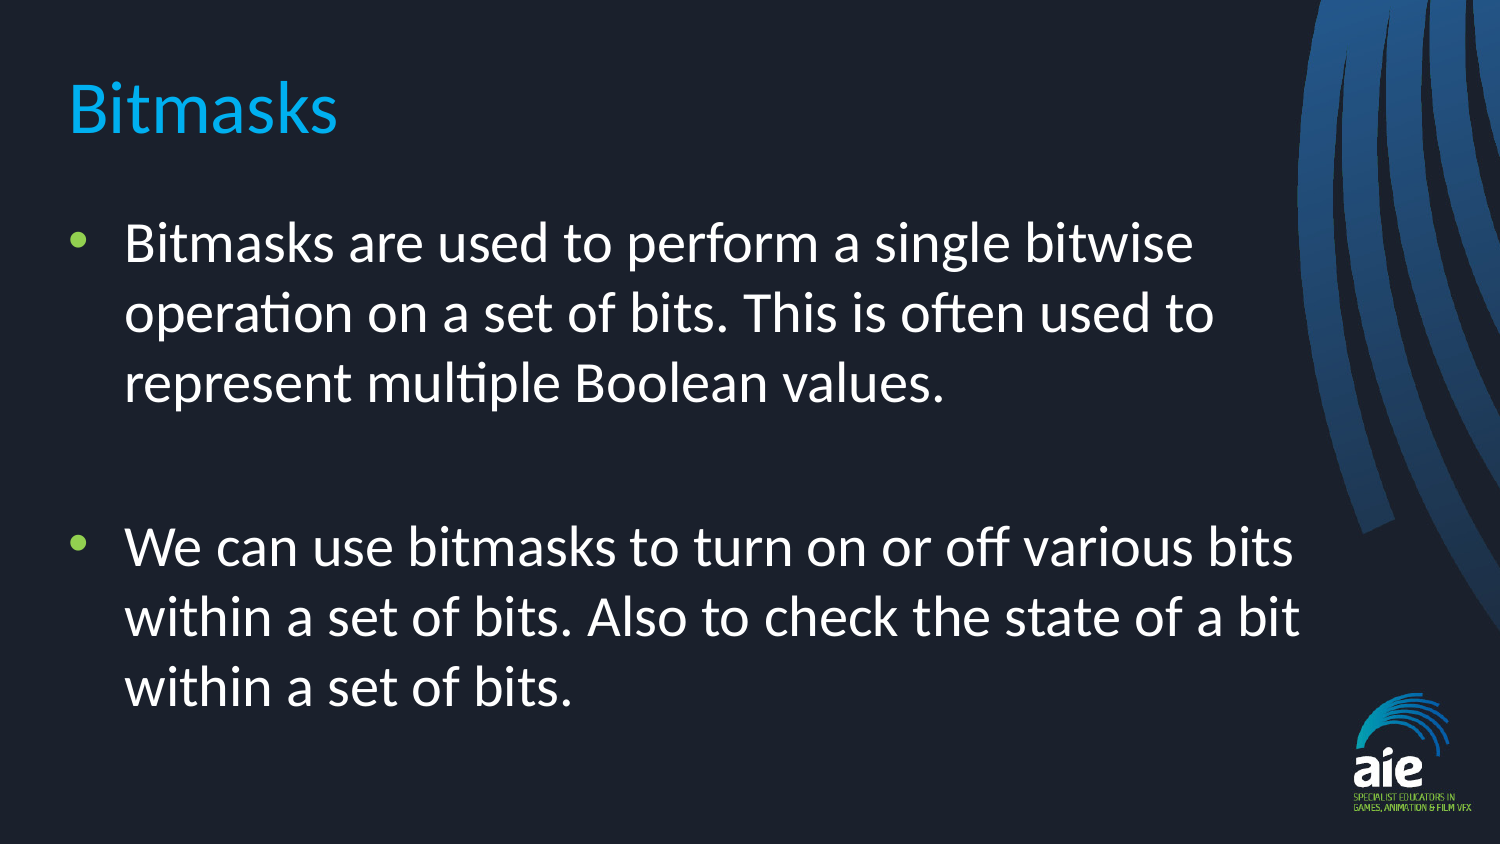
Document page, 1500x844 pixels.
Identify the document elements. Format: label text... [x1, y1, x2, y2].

list Bitmasks are used to perform a single bitwise operation on a set of bits. This is often used to represent multiple Boolean values. We can use bitmasks to turn on or off various bits within a set of bits. Also to check the state of a bit within a set of bits. [53, 196, 1376, 754]
title Bitmasks [53, 33, 1425, 175]
picture [0, 0, 1500, 844]
